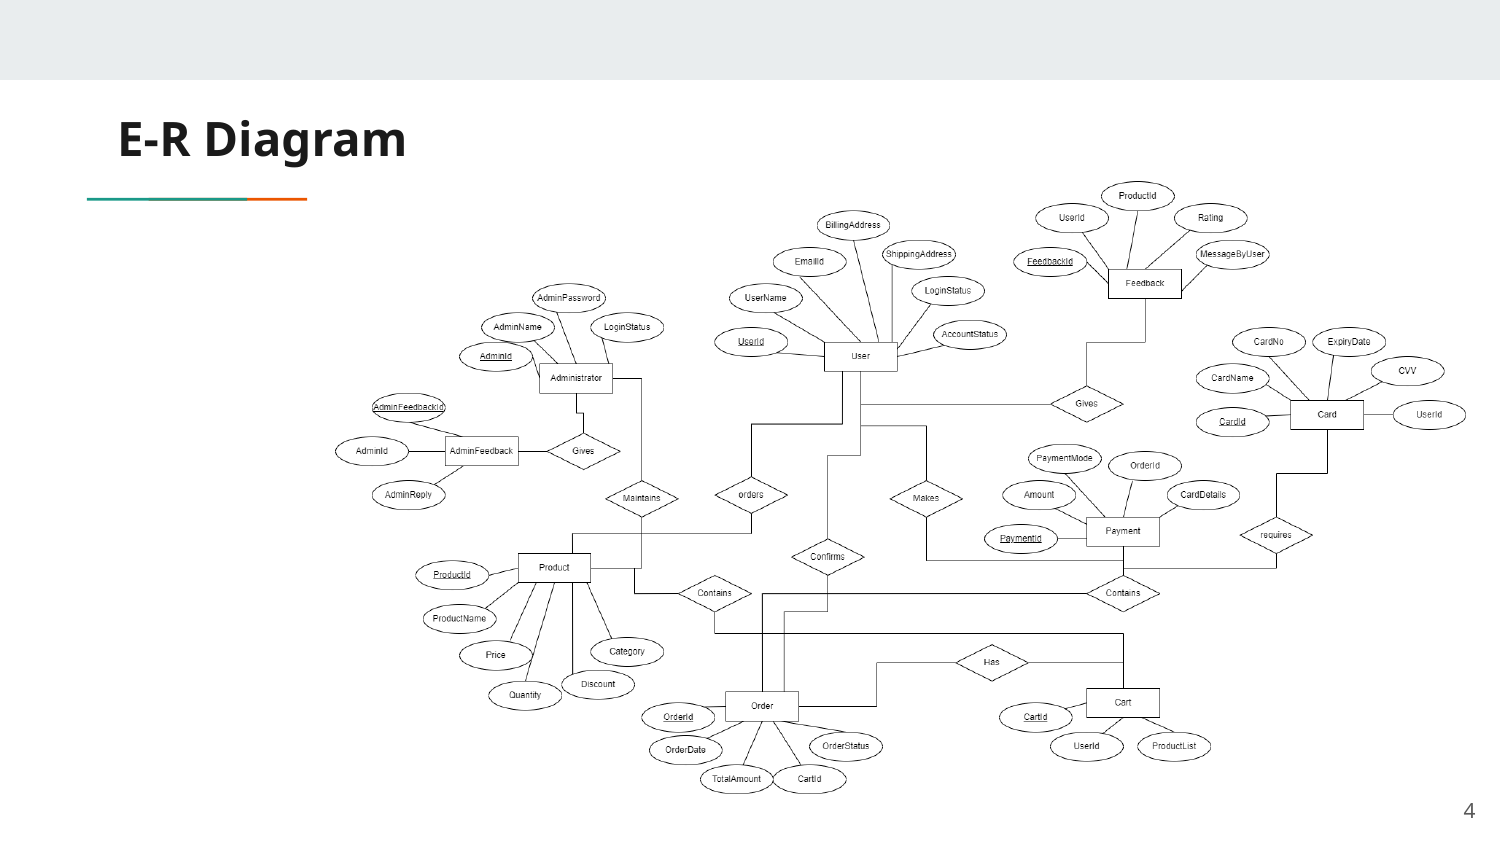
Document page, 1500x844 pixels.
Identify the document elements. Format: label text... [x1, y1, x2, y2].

title E-R Diagram [102, 93, 1364, 182]
picture [334, 180, 1466, 794]
slide_number ‹#› [1400, 779, 1491, 844]
